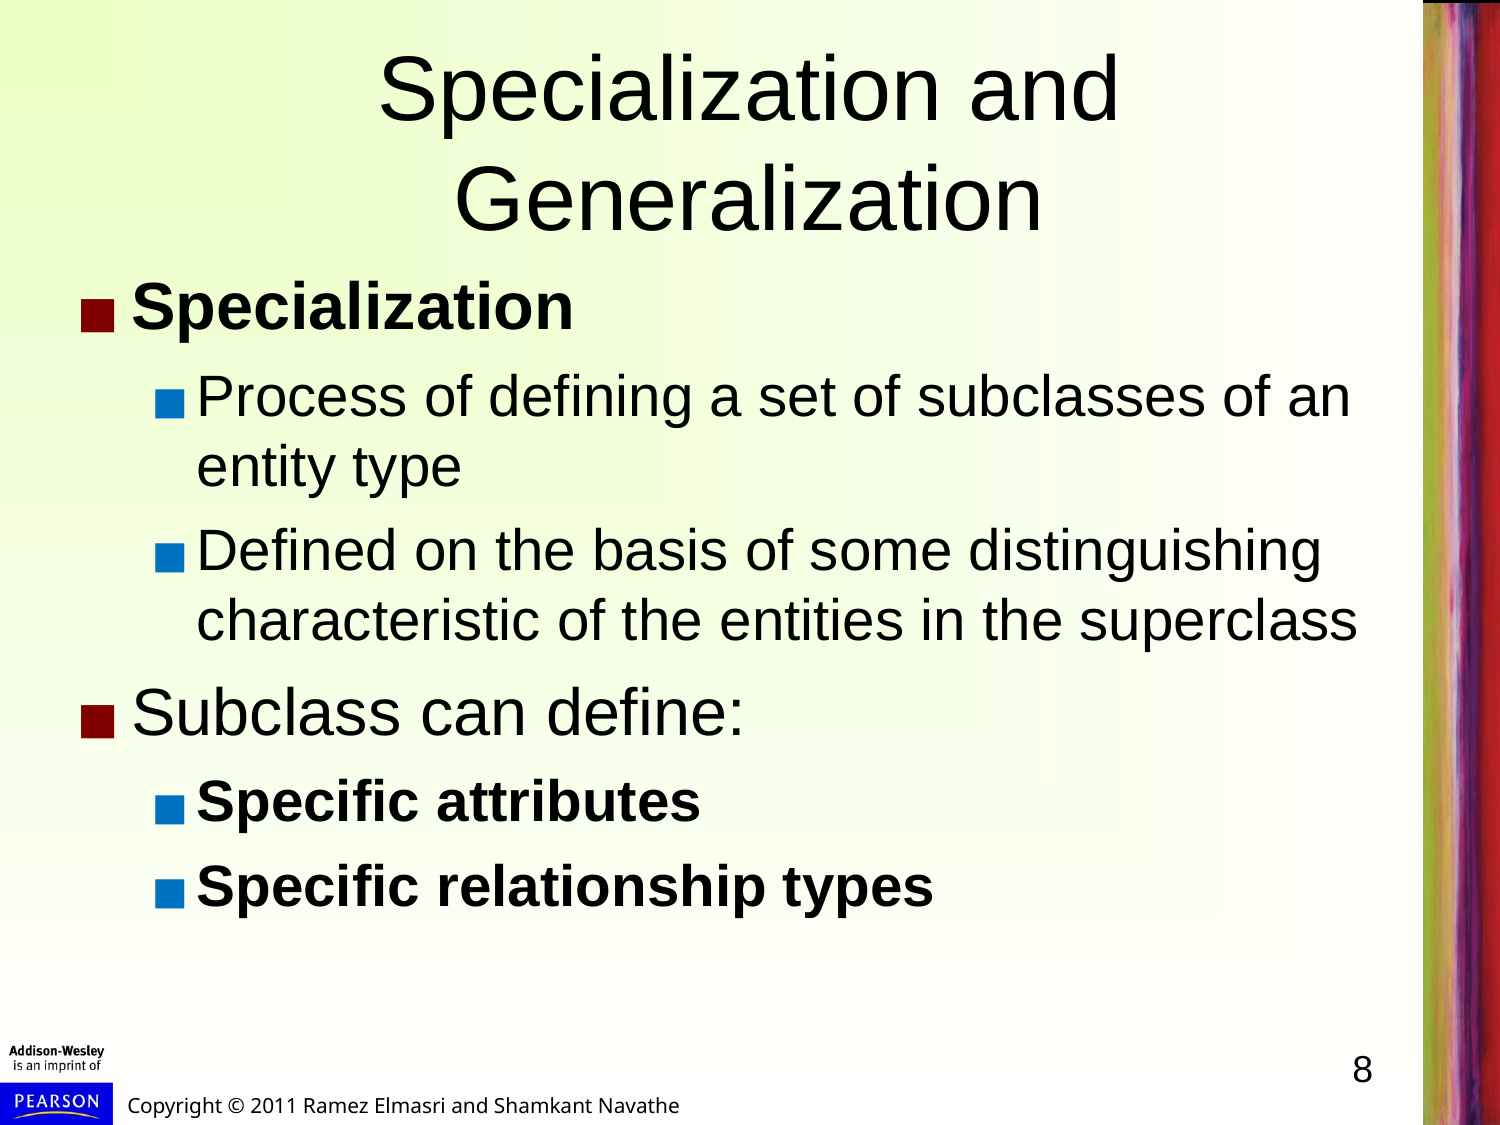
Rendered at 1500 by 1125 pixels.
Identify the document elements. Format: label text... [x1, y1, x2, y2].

title Specialization and Generalization [75, 44, 1425, 233]
picture [0, 0, 1500, 1125]
list Specialization Process of defining a set of subclasses of an entity type Defined on the basis of some distinguishing characteristic of the entities in the superclass Subclass can define: Specific attributes Specific relationship types [75, 263, 1425, 1006]
